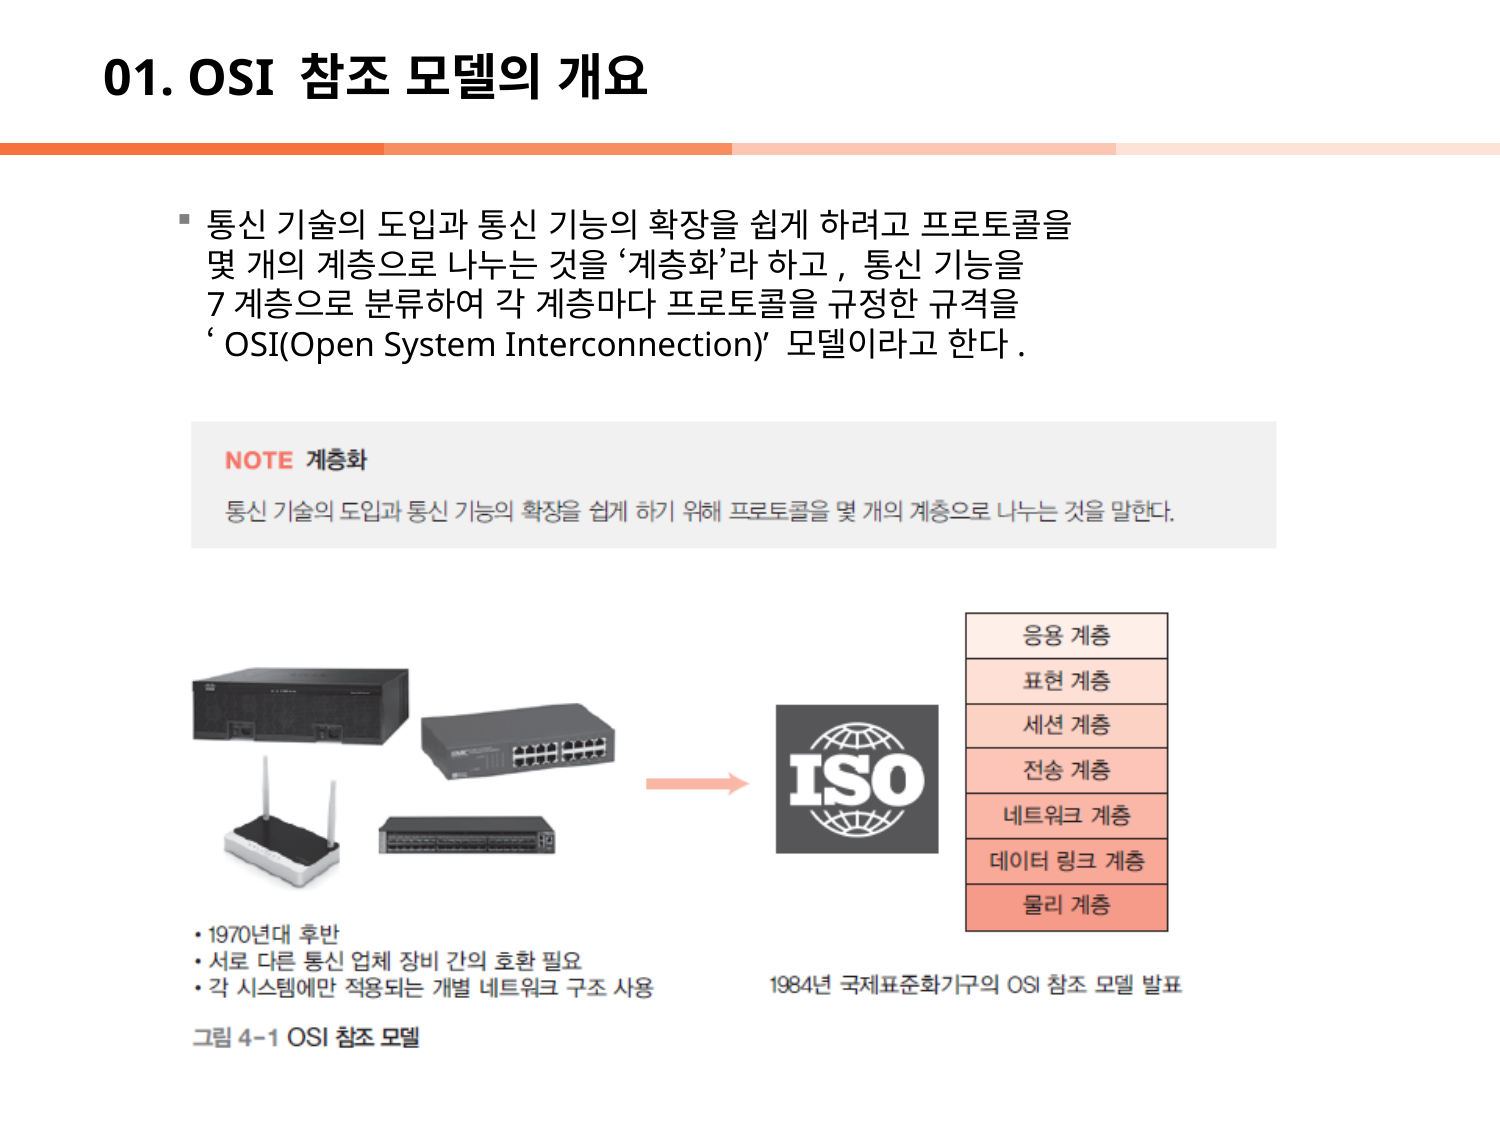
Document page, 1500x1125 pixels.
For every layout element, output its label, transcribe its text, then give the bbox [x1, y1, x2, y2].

picture [167, 406, 1286, 1059]
list 통신 기술의 도입과 통신 기능의 확장을 쉽게 하려고 프로토콜을 몇 개의 계층으로 나누는 것을 ‘계층화’라 하고, 통신 기능을 7계층으로 분류하여 각 계층마다 프로토콜을 규정한 규격을 ‘OSI(Open System Interconnection)’ 모델이라고 한다. [88, 196, 1436, 1083]
title 01. OSI 참조 모델의 개요 [88, 30, 1330, 121]
